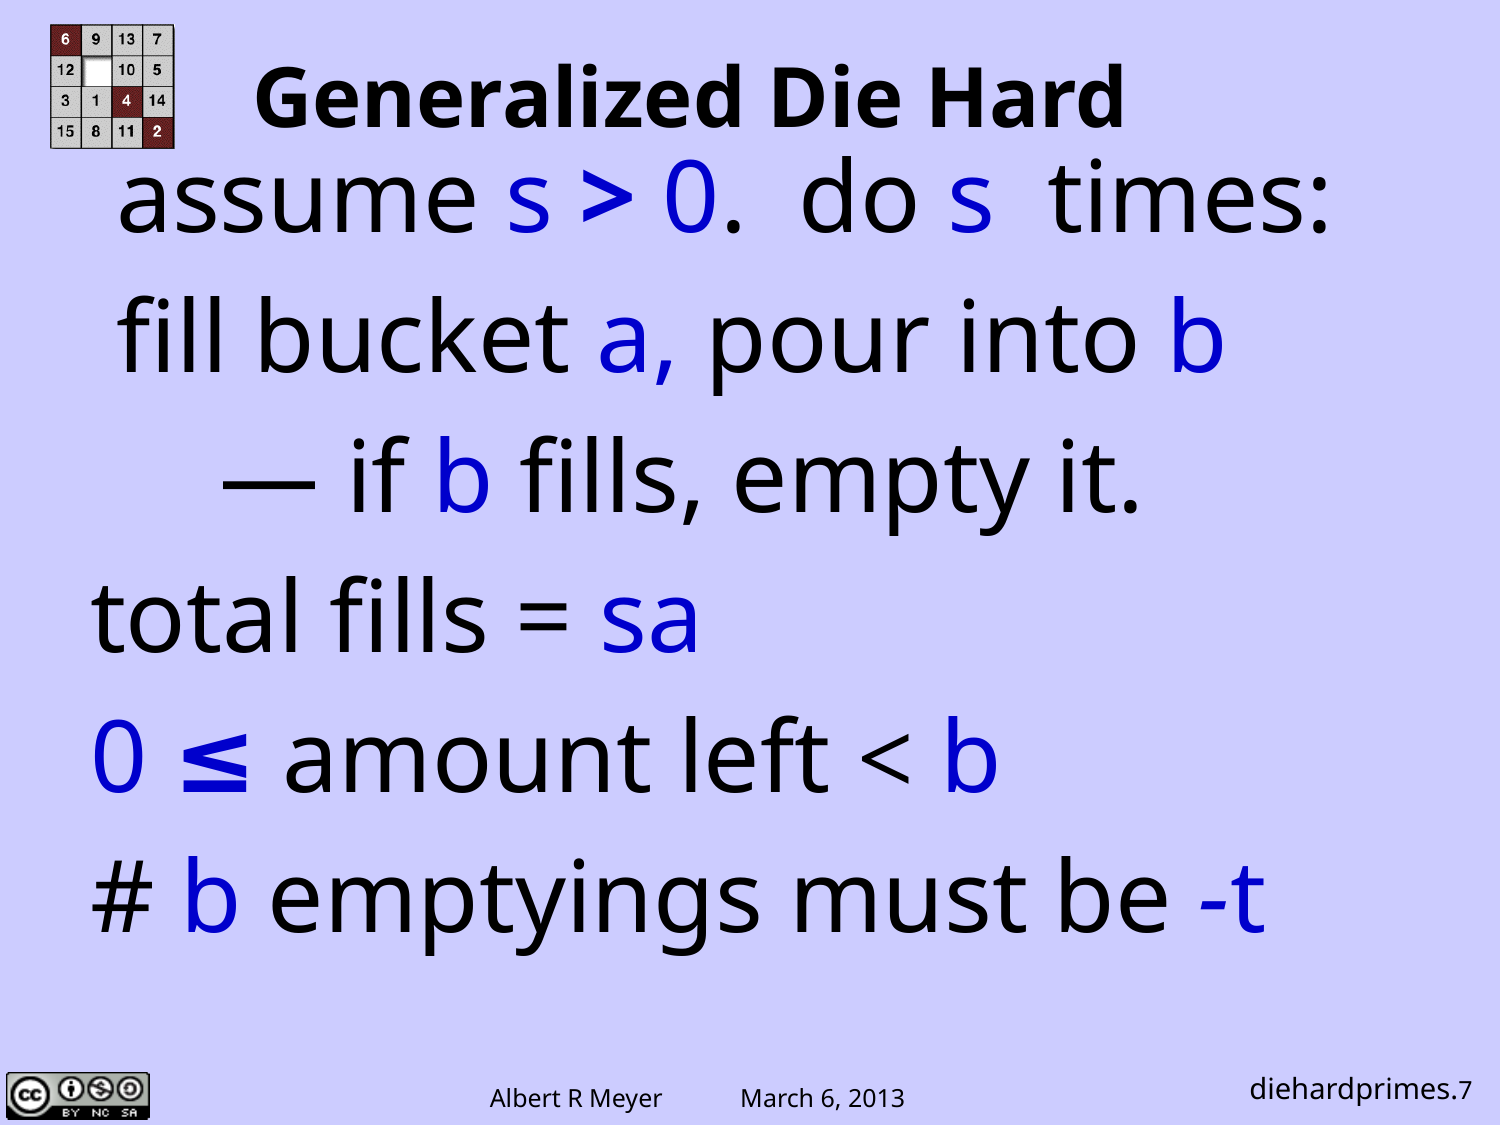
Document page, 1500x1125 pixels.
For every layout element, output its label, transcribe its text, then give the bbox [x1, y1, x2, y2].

list assume s > 0. do s times: fill bucket a, pour into b — if b fills, empty it. total fills = sa 0 ≤ amount left < b # b emptyings must be -t [74, 124, 1426, 1013]
title Generalized Die Hard [237, 0, 1476, 188]
slide_number diehardprimes.7 [1174, 1062, 1488, 1114]
picture [6, 1072, 150, 1120]
picture [50, 24, 175, 149]
